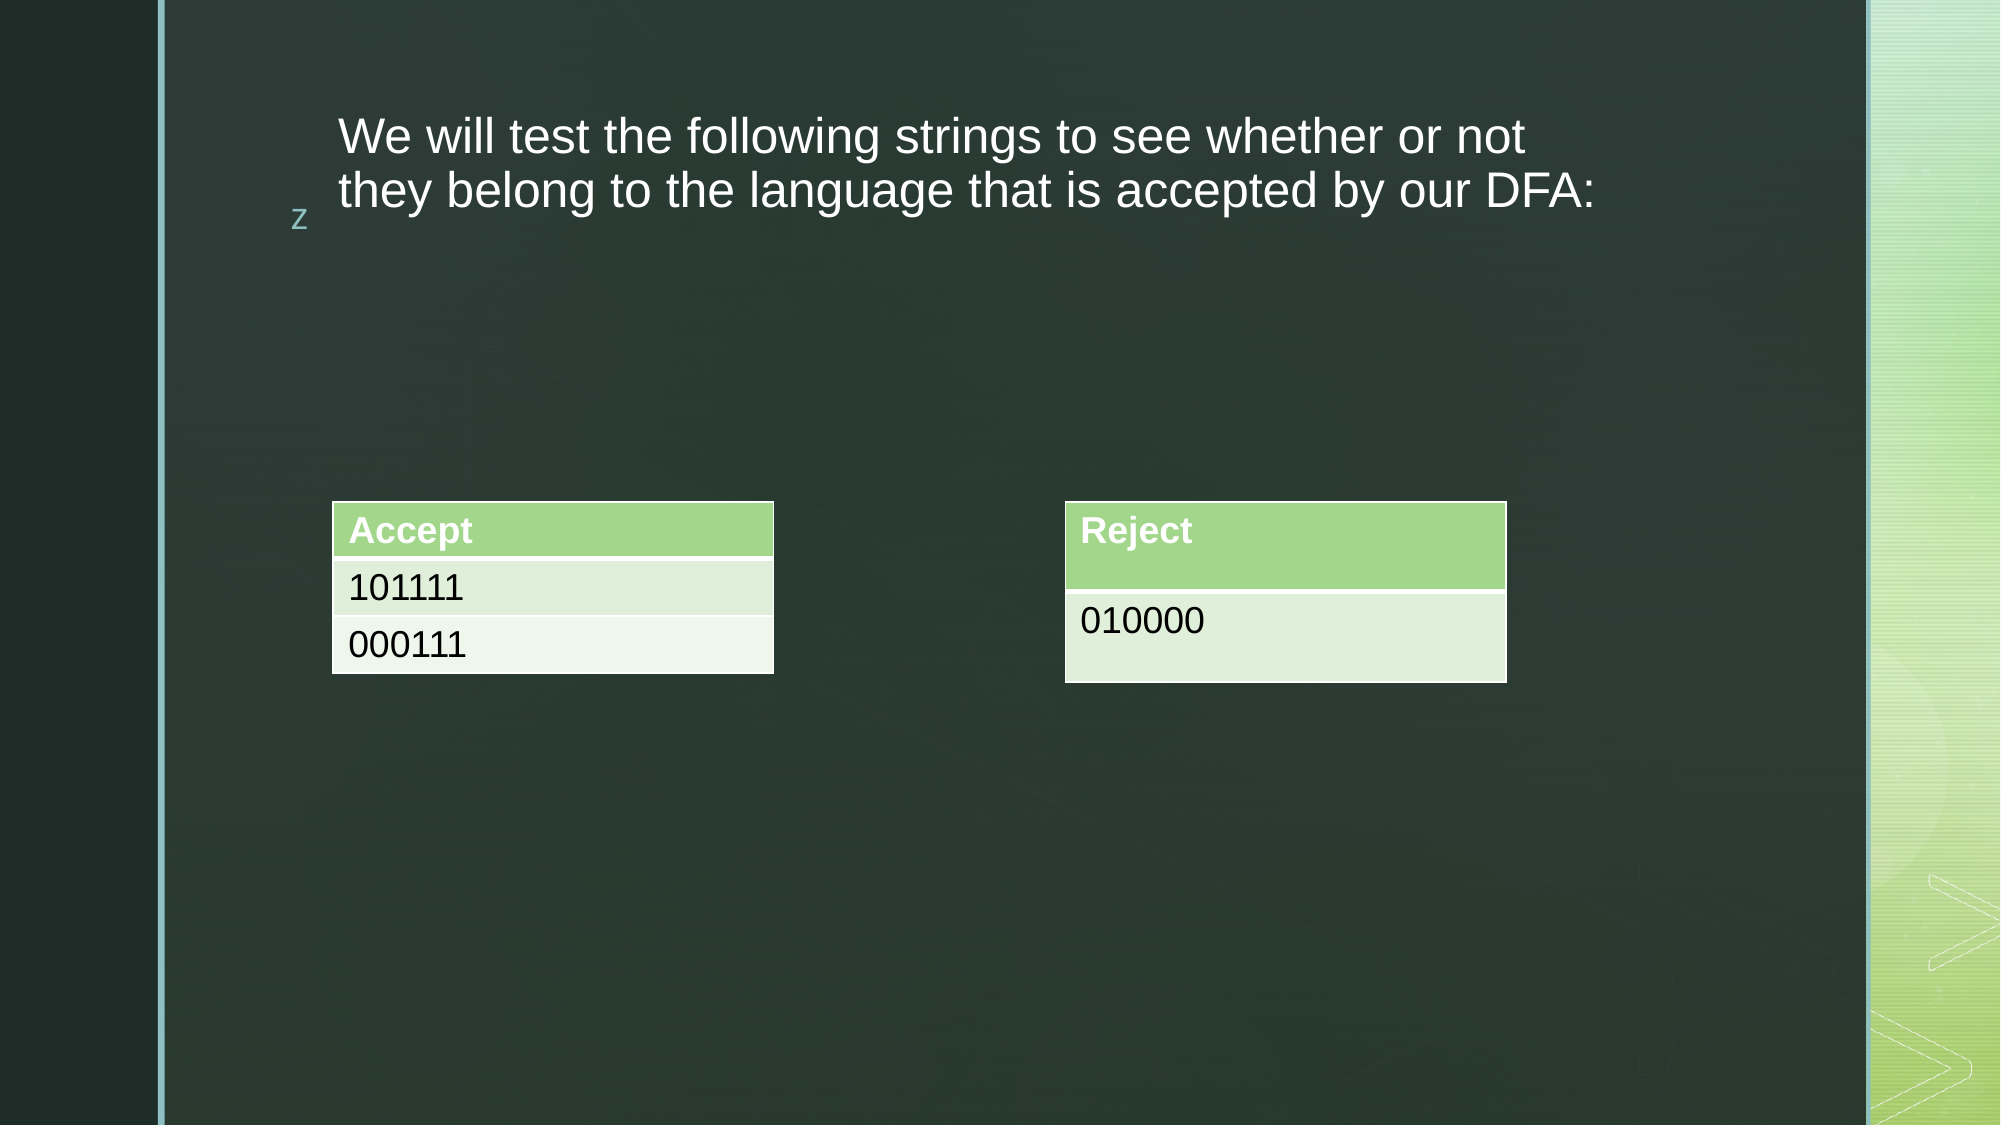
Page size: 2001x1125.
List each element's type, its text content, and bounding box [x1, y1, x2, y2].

table_header Reject [1066, 503, 1505, 589]
table_cell 101111 [334, 561, 773, 615]
picture [1871, 0, 2001, 1125]
table_cell 010000 [1066, 594, 1505, 681]
table_header Accept [334, 503, 773, 556]
table_cell 000111 [334, 617, 773, 672]
title We will test the following strings to see whether or not they belong to the language that is accepted by our DFA: [323, 66, 1635, 226]
